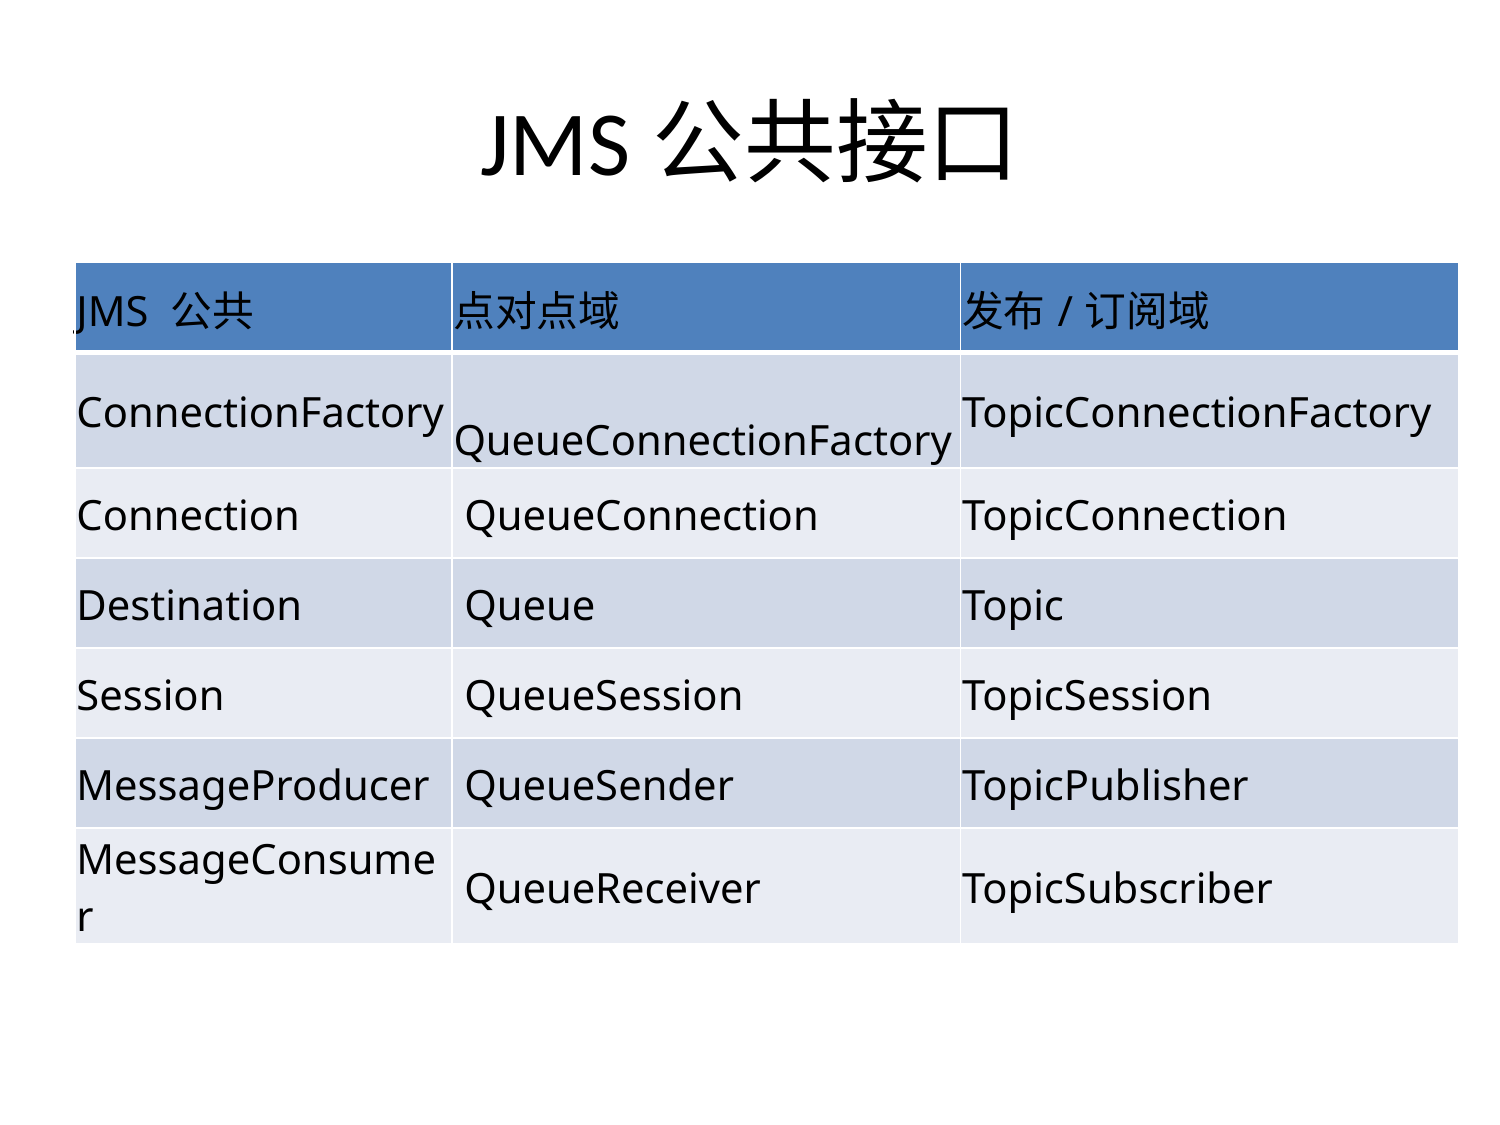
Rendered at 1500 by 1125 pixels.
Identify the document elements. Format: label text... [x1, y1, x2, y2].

table_cell TopicSession [961, 649, 1458, 737]
table_cell Session [76, 649, 451, 737]
table_cell QueueConnectionFactory [453, 355, 960, 467]
table_cell MessageProducer [76, 739, 451, 827]
table_cell TopicConnection [961, 469, 1458, 557]
title JMS公共接口 [75, 45, 1425, 233]
table_cell MessageConsumer [76, 829, 451, 943]
table_cell TopicPublisher [961, 739, 1458, 827]
table_cell QueueConnection [453, 469, 960, 557]
table_cell Topic [961, 559, 1458, 647]
table_cell Queue [453, 559, 960, 647]
table_header JMS 公共 [76, 263, 451, 350]
table_header 点对点域 [453, 263, 960, 350]
table_cell QueueSender [453, 739, 960, 827]
table_cell ConnectionFactory [76, 355, 451, 467]
table_cell Destination [76, 559, 451, 647]
table_cell Connection [76, 469, 451, 557]
table_cell QueueReceiver [453, 829, 960, 943]
table_cell TopicSubscriber [961, 829, 1458, 943]
table_cell TopicConnectionFactory [961, 355, 1458, 467]
table_cell QueueSession [453, 649, 960, 737]
table_header 发布/订阅域 [961, 263, 1458, 350]
